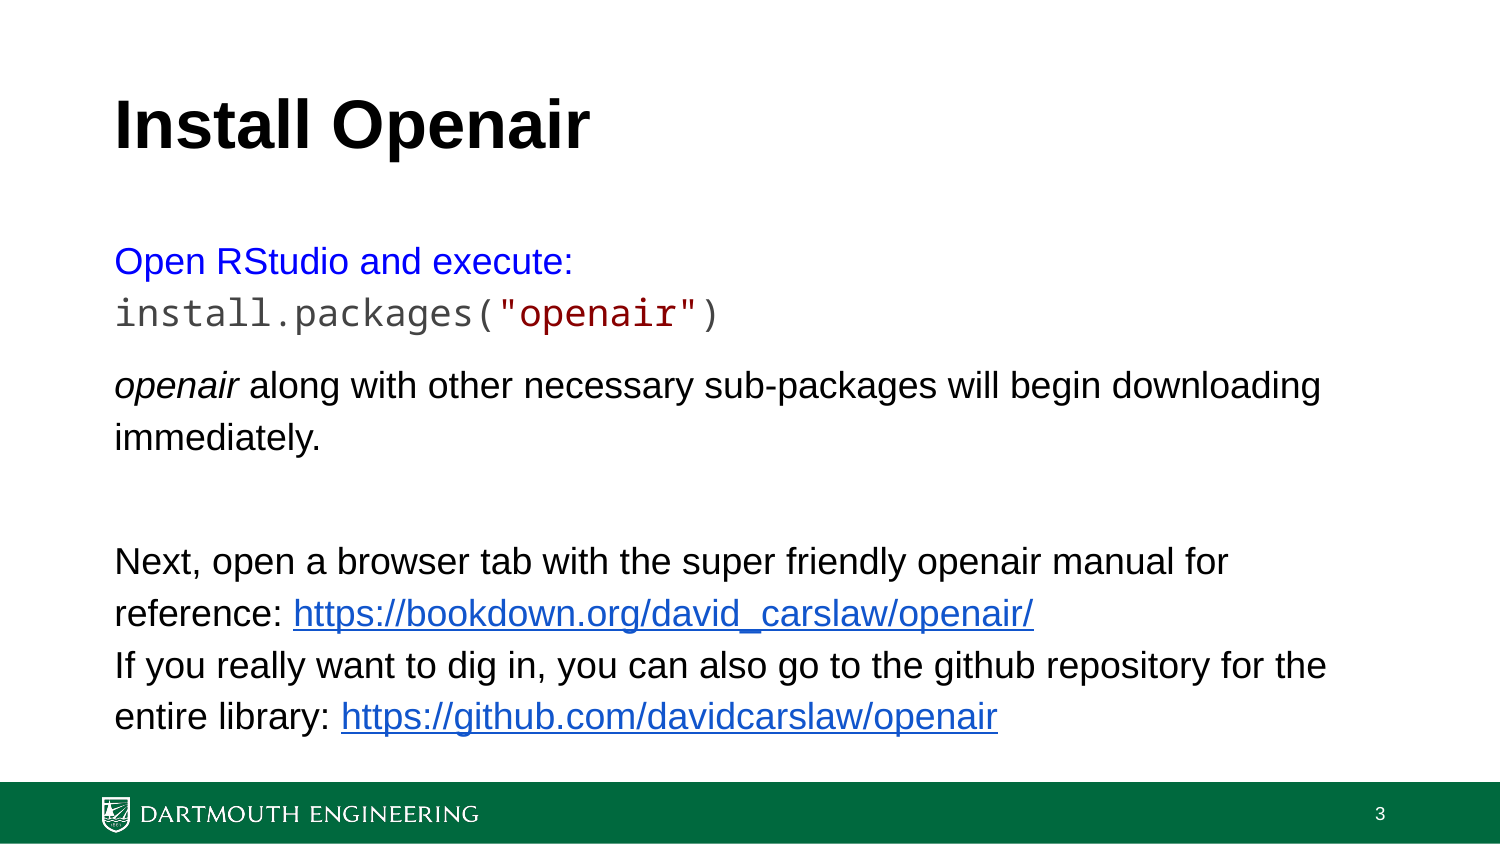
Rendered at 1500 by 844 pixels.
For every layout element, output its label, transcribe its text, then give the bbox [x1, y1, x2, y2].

slide_number ‹#› [1335, 790, 1397, 836]
picture [102, 797, 479, 833]
list Open RStudio and execute: install.packages("openair") openair along with other necessary sub-packages will begin downloading immediately. Next, open a browser tab with the super friendly openair manual for reference: https://bookdown.org/david_carslaw/openair/ If you really want to dig in, you can also go to the github repository for the entire library: https://github.com/davidcarslaw/openair [103, 224, 1397, 760]
title Install Openair [103, 44, 1397, 208]
